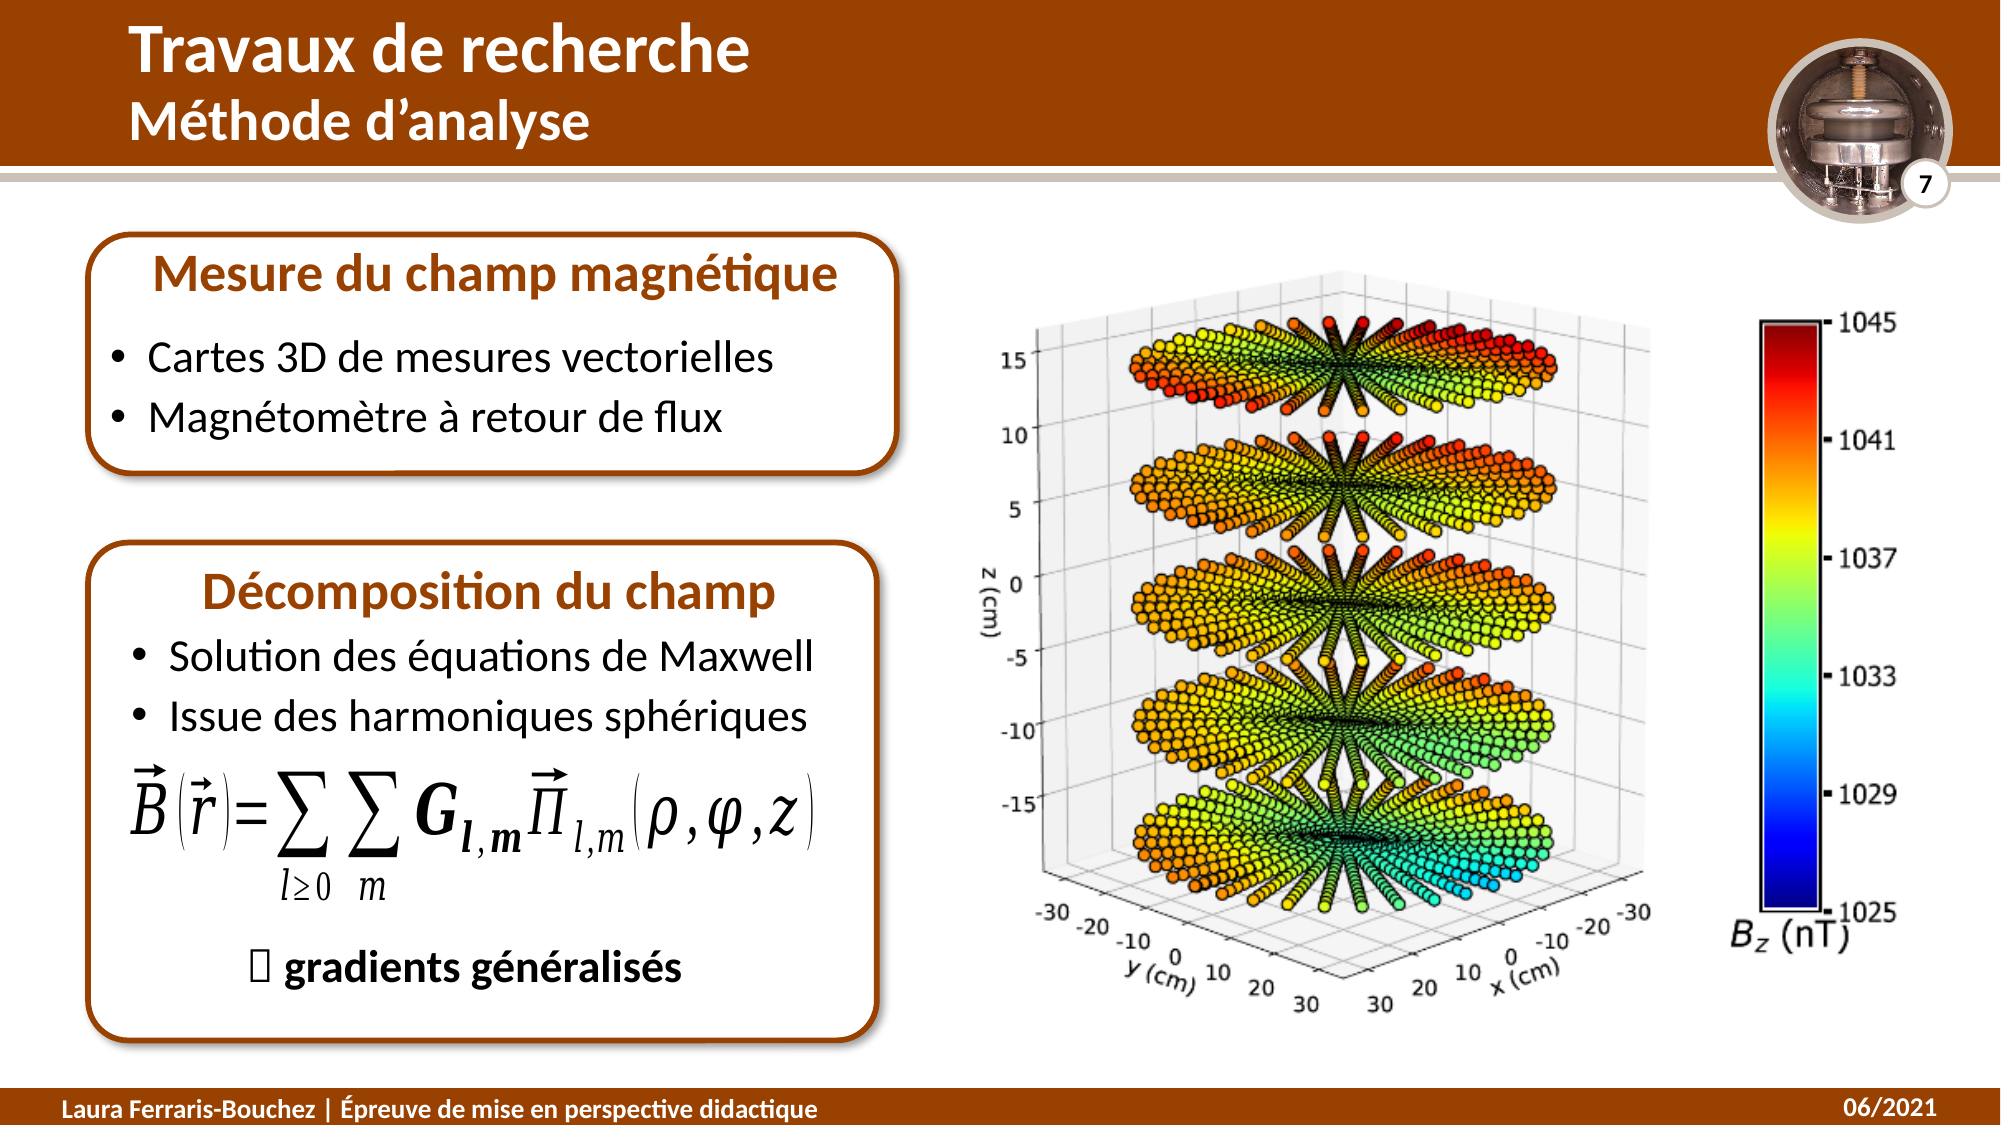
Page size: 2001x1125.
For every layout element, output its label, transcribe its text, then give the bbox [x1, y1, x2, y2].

picture [1772, 166, 1828, 219]
text_box [86, 252, 95, 456]
text_box [113, 233, 872, 237]
picture [1890, 42, 1949, 101]
title Travaux de recherche [113, 0, 1887, 82]
text_box [95, 457, 889, 475]
footer Laura Ferraris-Bouchez | Épreuve de mise en perspective didactique [46, 1084, 984, 1120]
slide_number 6 [1888, 157, 1964, 209]
slide_number 06/2021 [1502, 1089, 1953, 1123]
text_box Mesure du champ magnétique Cartes 3D de mesures vectorielles Magnétomètre à retour de flux [95, 237, 897, 457]
picture [1784, 52, 1944, 215]
list Méthode d’analyse [113, 82, 1887, 166]
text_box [88, 542, 877, 1041]
picture [958, 247, 1905, 1020]
picture [1893, 209, 1949, 219]
